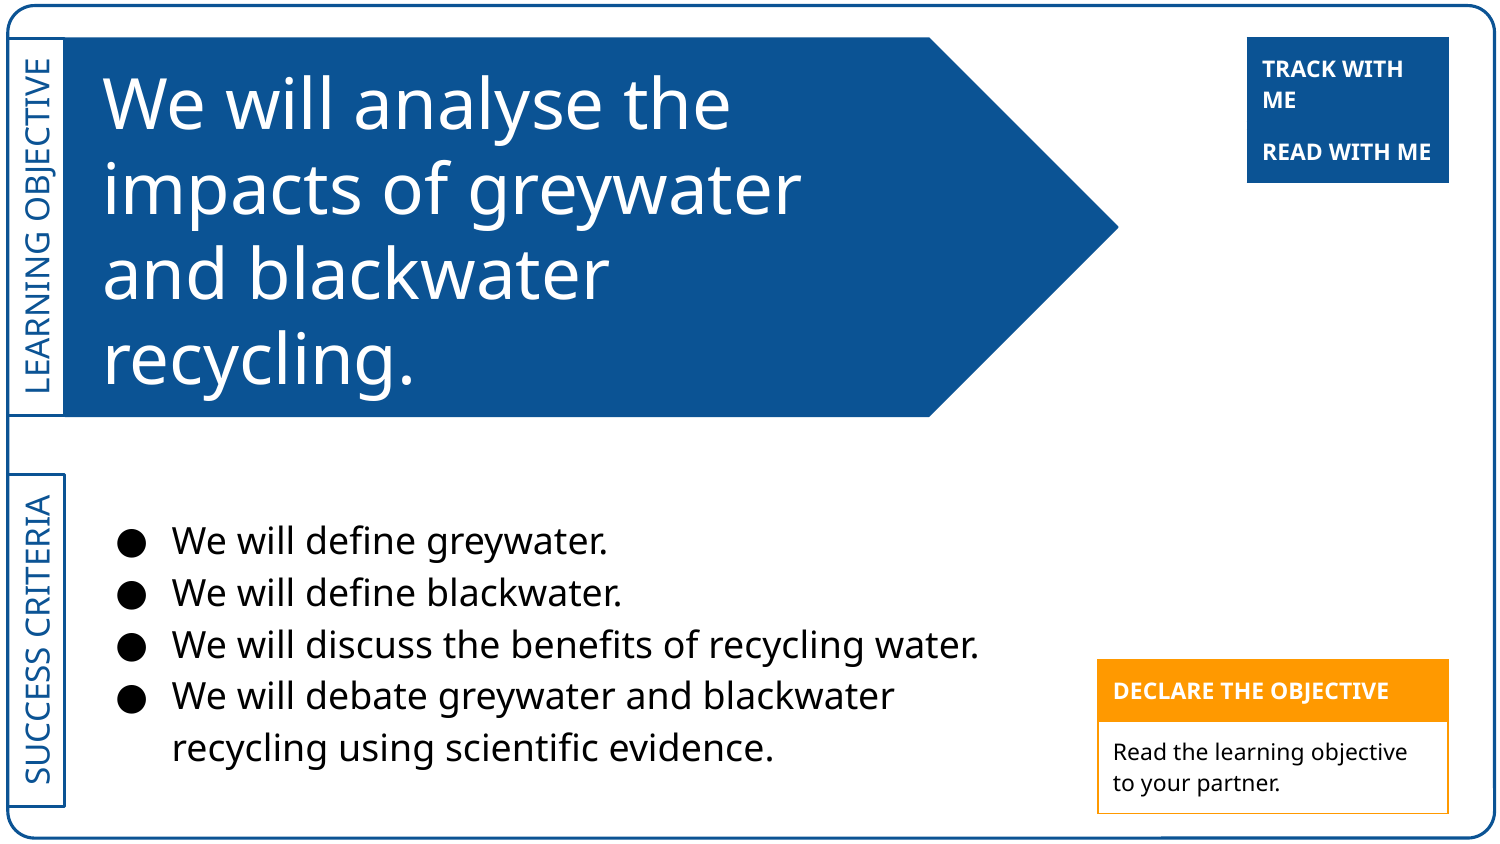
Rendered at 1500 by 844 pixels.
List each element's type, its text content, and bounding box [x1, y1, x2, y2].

table_header READ WITH ME [1248, 122, 1447, 182]
title We will analyse the impacts of greywater and blackwater recycling. [87, 78, 918, 380]
table_header DECLARE THE OBJECTIVE [1099, 661, 1447, 721]
table_header TRACK WITH ME [1248, 38, 1447, 121]
table_cell Read the learning objective to your partner. [1099, 722, 1447, 813]
list We will define greywater. We will define blackwater. We will discuss the benefits of recycling water. We will debate greywater and blackwater recycling using scientific evidence. [81, 474, 1068, 805]
